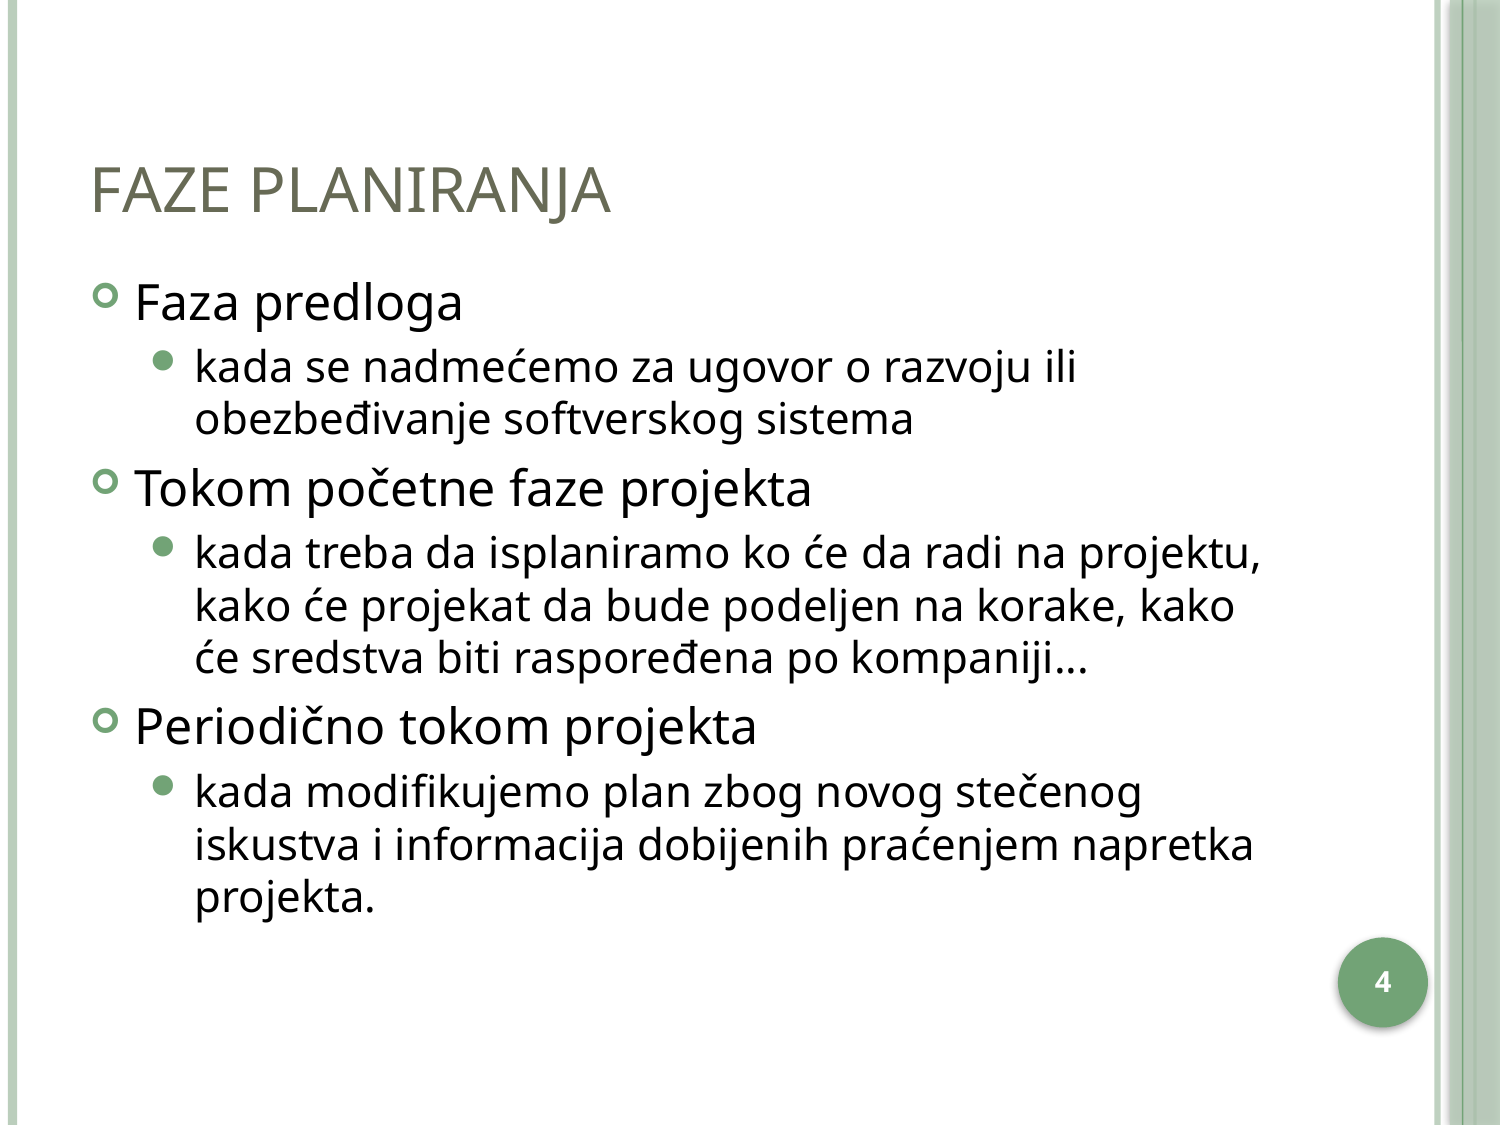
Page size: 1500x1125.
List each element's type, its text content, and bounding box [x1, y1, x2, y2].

list Faza predloga kada se nadmećemo za ugovor o razvoju ili obezbeđivanje softverskog sistema Tokom početne faze projekta kada treba da isplaniramo ko će da radi na projektu, kako će projekat da bude podeljen na korake, kako će sredstva biti raspoređena po kompaniji... Periodično tokom projekta kada modifikujemo plan zbog novog stečenog iskustva i informacija dobijenih praćenjem napretka projekta. [75, 262, 1300, 1062]
slide_number 3 [1333, 940, 1434, 1027]
title Faze planiranja [75, 45, 1300, 233]
